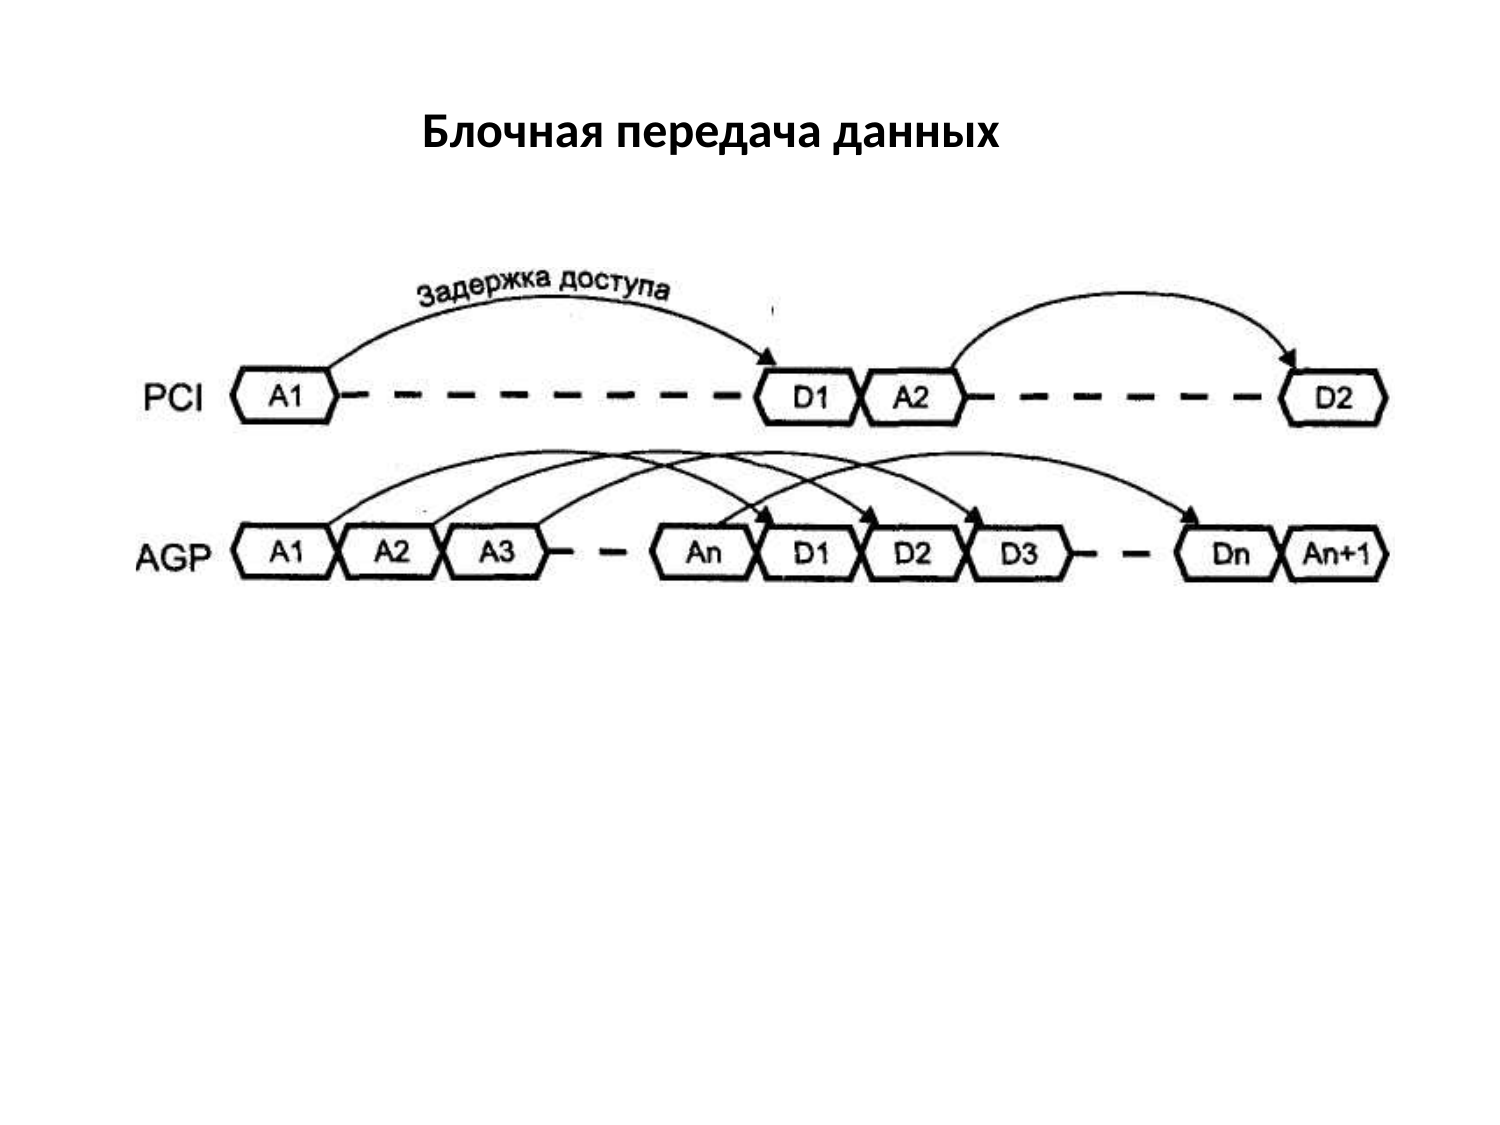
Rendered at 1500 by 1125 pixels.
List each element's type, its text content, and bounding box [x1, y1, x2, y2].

picture [135, 266, 1396, 587]
text_box Блочная передача данных [407, 89, 1176, 165]
